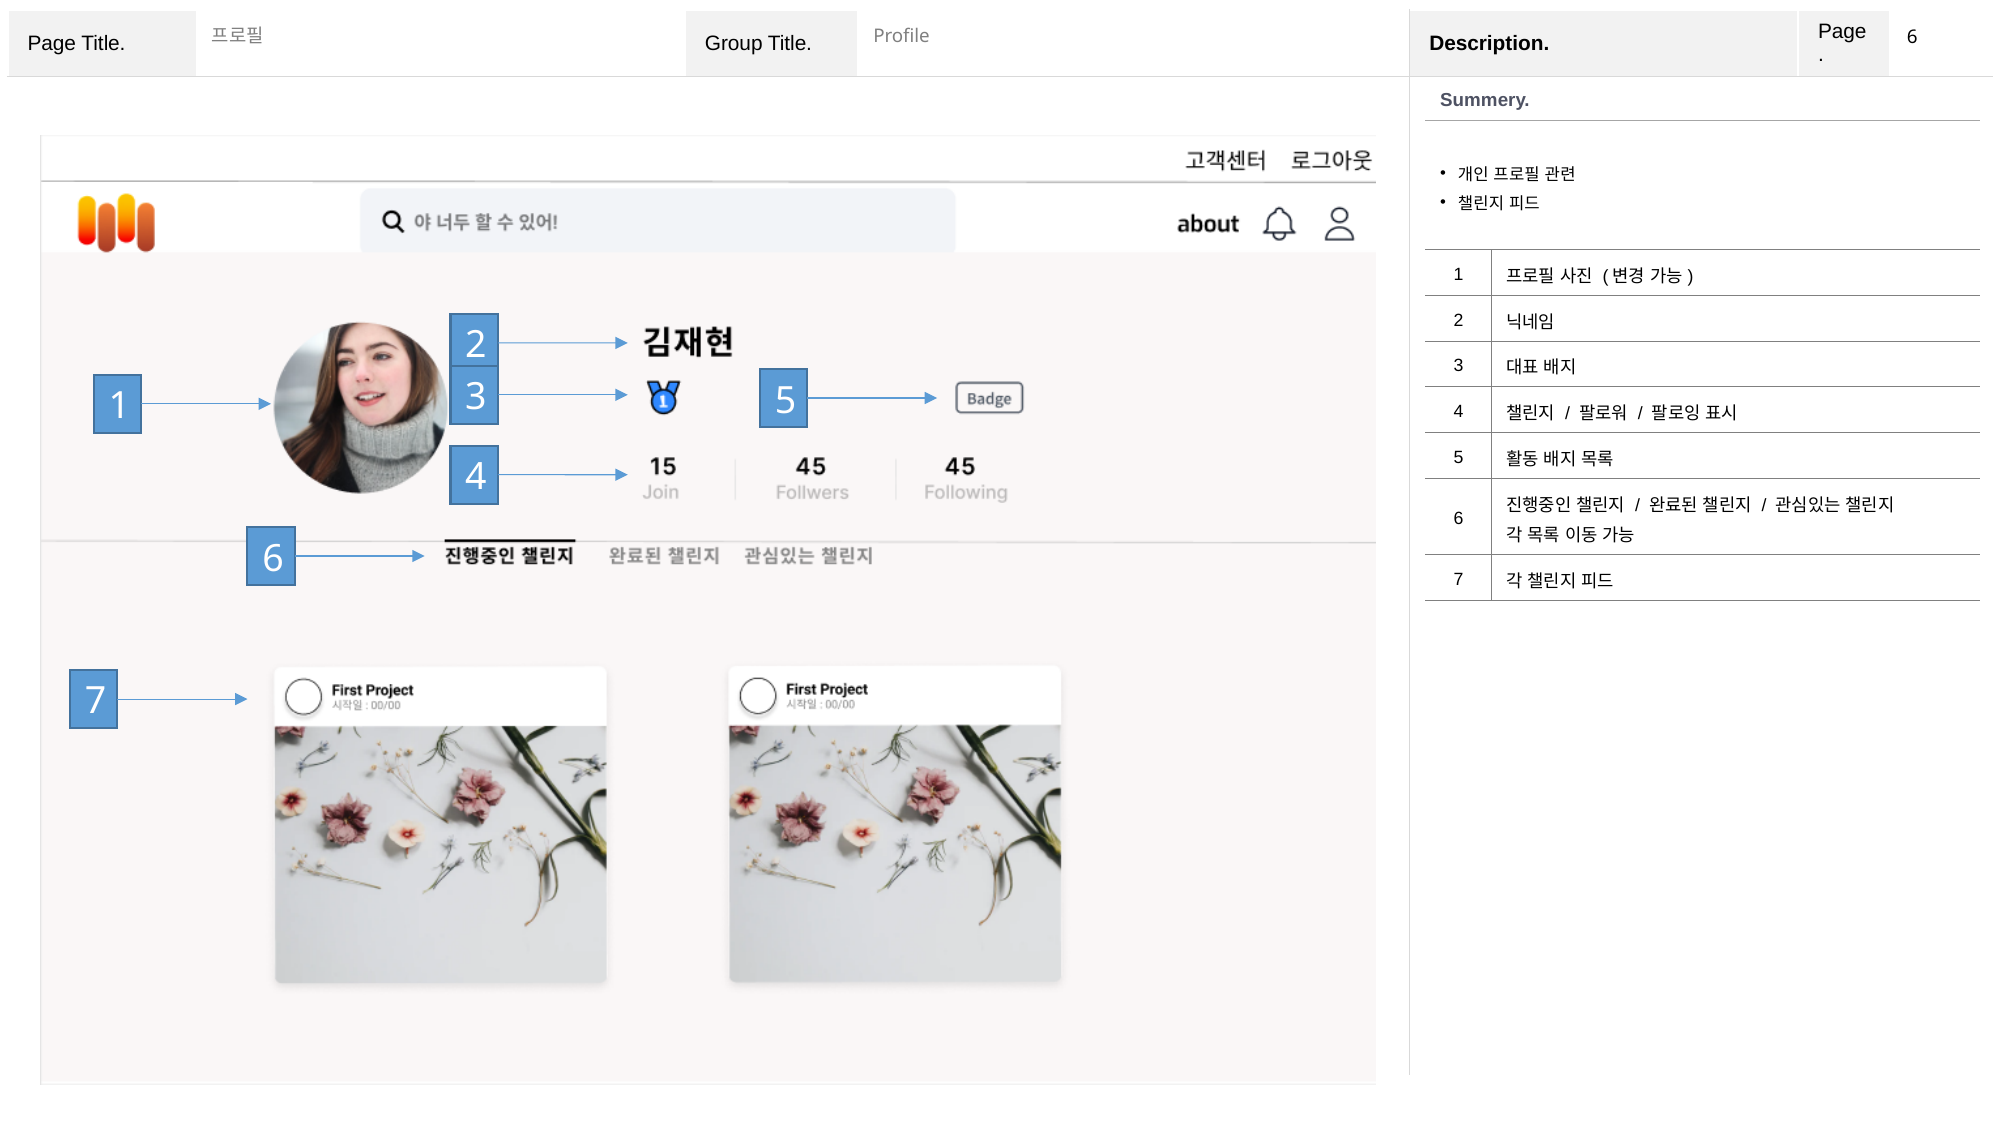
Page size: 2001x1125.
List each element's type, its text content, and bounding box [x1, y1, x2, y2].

table_cell 진행중인 챌린지 / 완료된 챌린지 / 관심있는 챌린지 각 목록 이동 가능 [1492, 479, 1980, 554]
table_cell 챌린지 / 팔로워 / 팔로잉 표시 [1492, 387, 1980, 432]
table_cell 활동 배지 목록 [1492, 433, 1980, 478]
table_cell 대표 배지 [1492, 342, 1980, 386]
table_cell 6 [1425, 479, 1491, 554]
list 프로필 [196, 18, 684, 55]
picture [40, 135, 1376, 1085]
table_cell 1 [1425, 250, 1491, 295]
table_cell 프로필 사진 (변경 가능) [1492, 250, 1980, 295]
table_cell 개인 프로필 관련 챌린지 피드 [1425, 121, 1980, 249]
table_cell 5 [1425, 433, 1491, 478]
text_box 6 [1892, 17, 2000, 58]
list Profile [858, 18, 1405, 55]
table_cell 2 [1425, 296, 1491, 341]
table_cell 각 챌린지 피드 [1492, 555, 1980, 600]
table_cell 7 [1425, 555, 1491, 600]
table_header Summery. [1425, 78, 1980, 120]
table_cell 3 [1425, 342, 1491, 386]
table_cell 닉네임 [1492, 296, 1980, 341]
table_cell 4 [1425, 387, 1491, 432]
